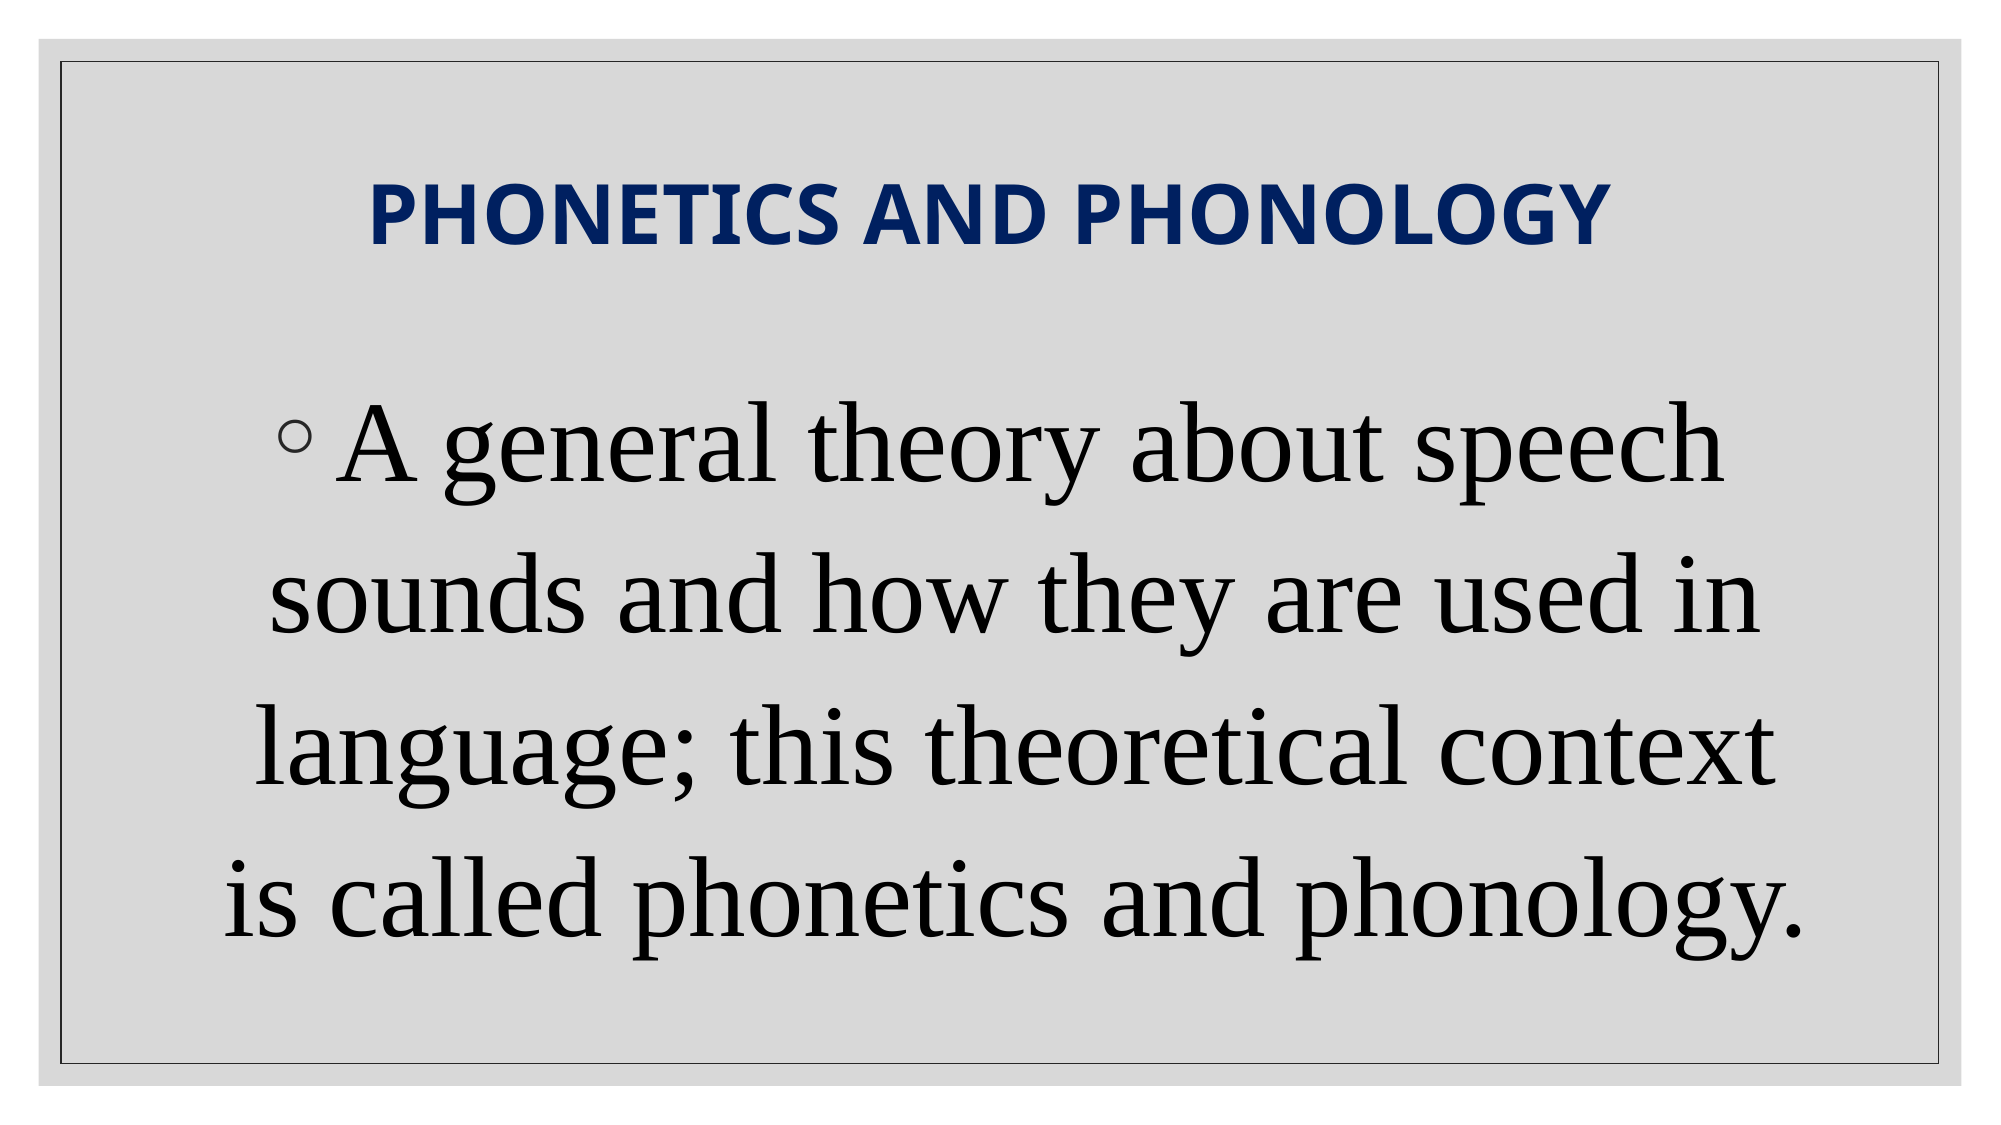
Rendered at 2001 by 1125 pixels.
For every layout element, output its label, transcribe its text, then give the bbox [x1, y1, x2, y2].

list A general theory about speech sounds and how they are used in language; this theoretical context is called phonetics and phonology. [174, 345, 1825, 977]
title PHONETICS AND PHONOLOGY [174, 105, 1825, 331]
